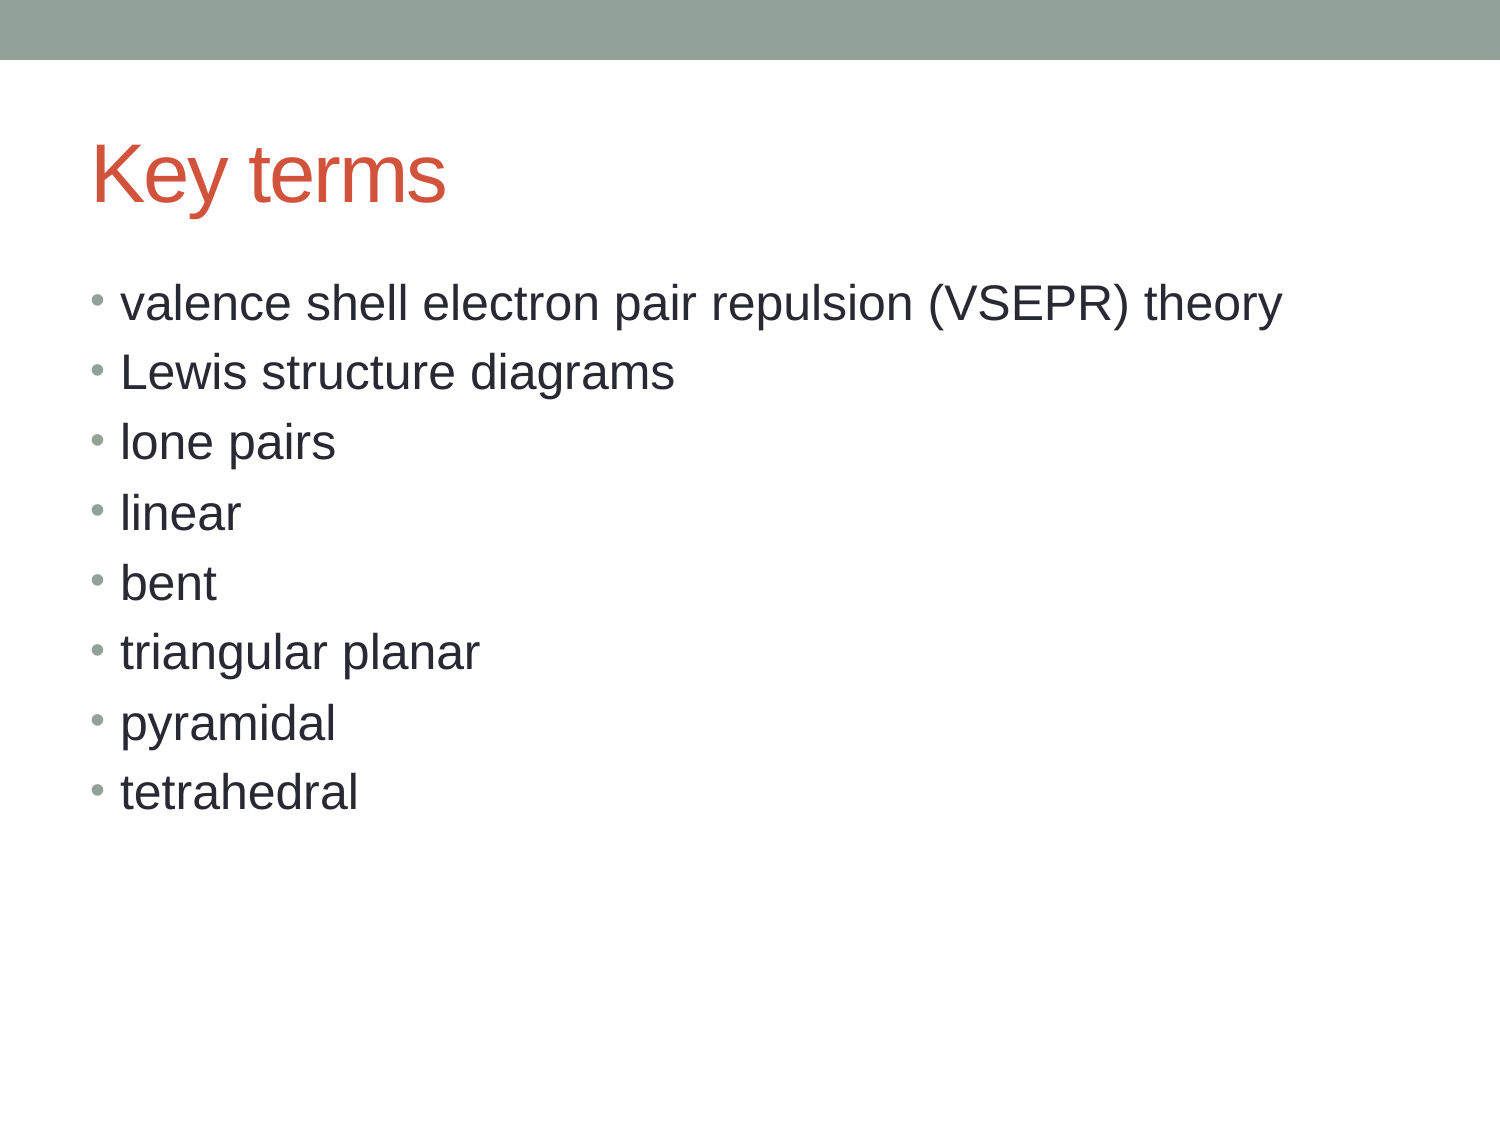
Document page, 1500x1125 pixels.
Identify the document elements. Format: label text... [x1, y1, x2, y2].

list valence shell electron pair repulsion (VSEPR) theory Lewis structure diagrams lone pairs linear bent triangular planar pyramidal tetrahedral [75, 262, 1425, 1063]
title Key terms [75, 87, 1425, 250]
